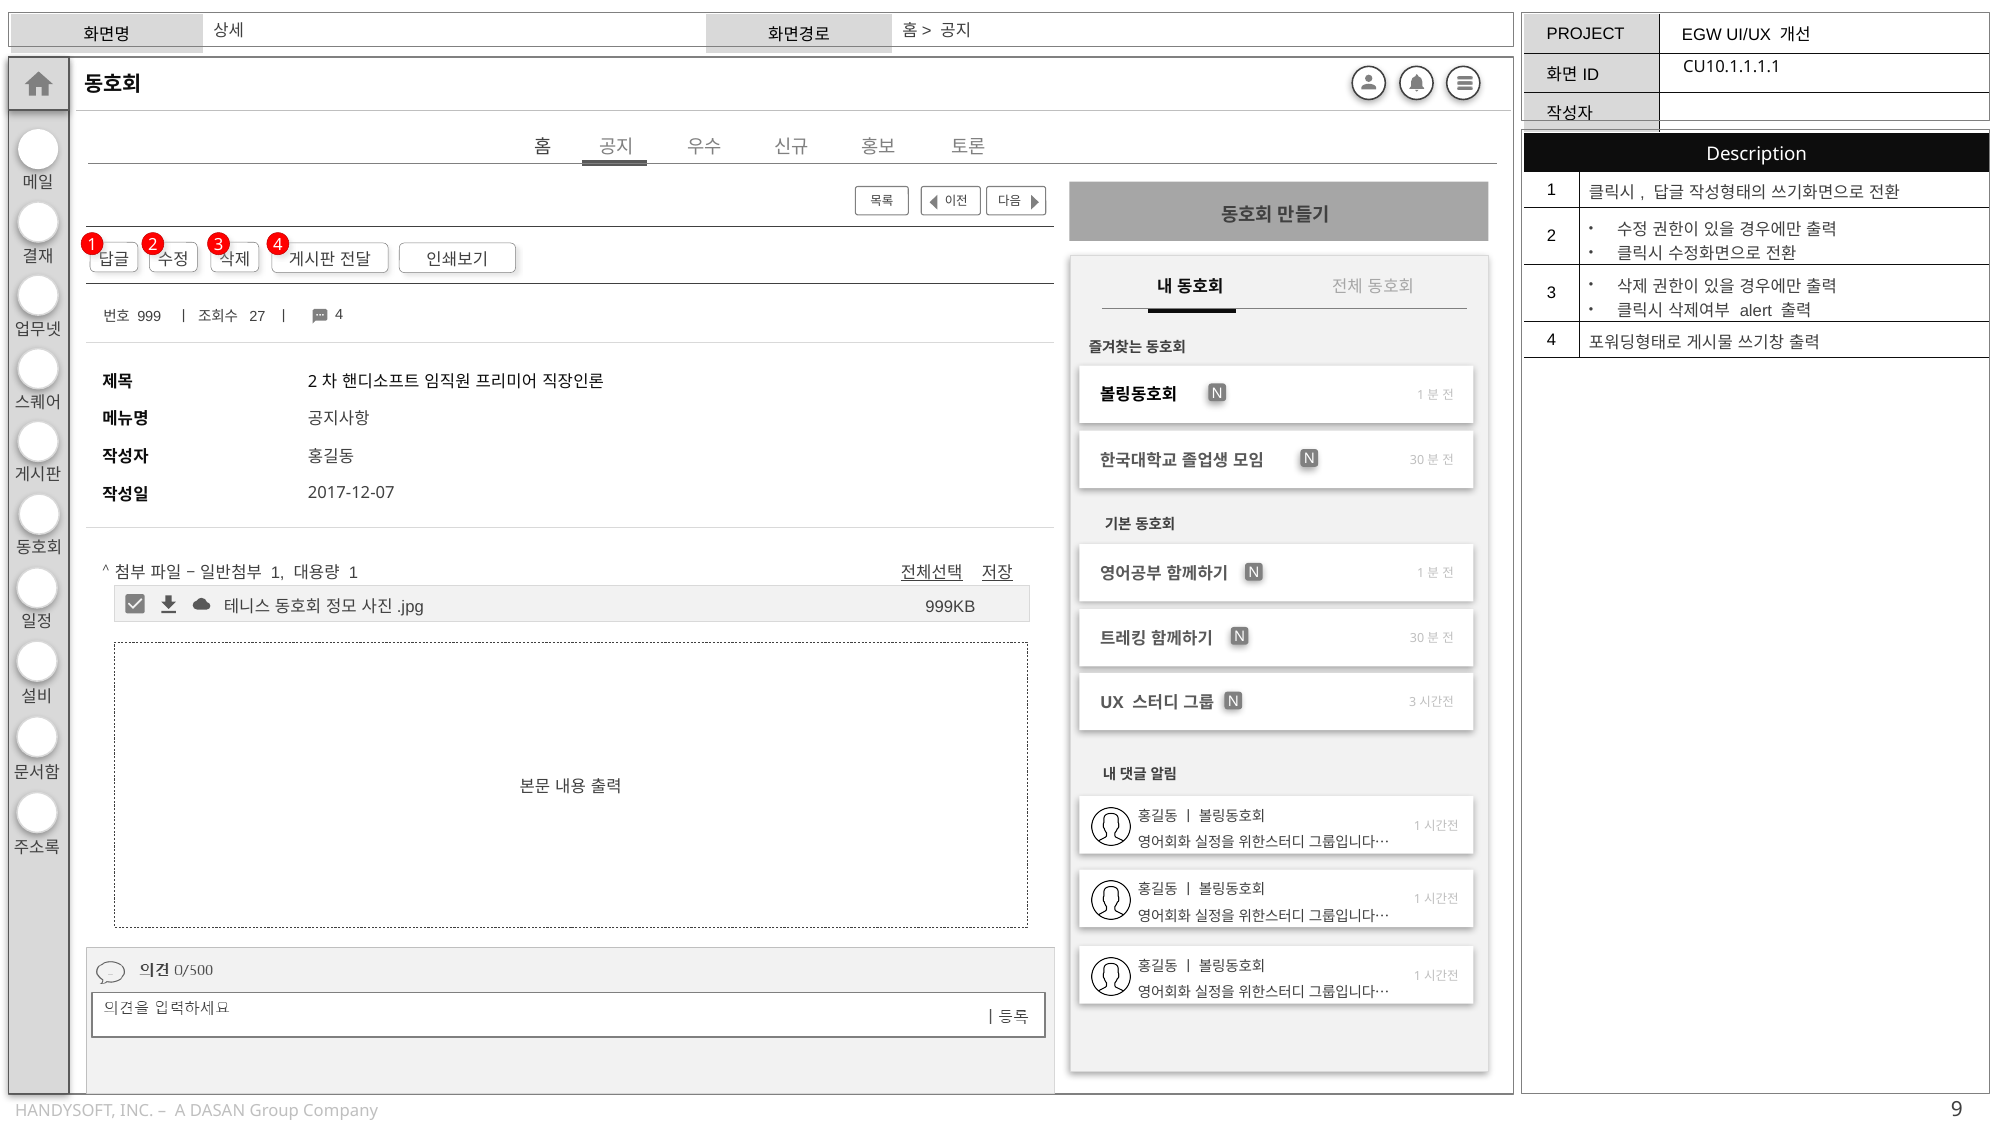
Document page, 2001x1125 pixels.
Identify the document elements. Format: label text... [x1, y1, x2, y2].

table_cell 클릭시, 답글 작성형태의 쓰기화면으로 전환 [1580, 172, 1989, 207]
table_cell 수정 권한이 있을 경우에만 출력 클릭시 수정화면으로 전환 [1580, 208, 1989, 264]
text_box CU10.1.1.1.1 [1668, 48, 1796, 84]
picture [1457, 76, 1473, 90]
table_cell 포워딩형태로 게시물 쓰기창 출력 [1580, 322, 1989, 357]
text_box 4 [335, 304, 355, 323]
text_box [86, 526, 1055, 622]
table_cell 작성자 [87, 435, 293, 473]
text_box 2 [141, 233, 164, 255]
table_cell 2 [1524, 208, 1579, 264]
table_cell 공지사항 [293, 398, 1050, 435]
text_box 본문 내용 출력 [114, 642, 1028, 927]
table_cell 삭제 권한이 있을 경우에만 출력 클릭시 삭제여부 alert 출력 [1580, 265, 1989, 321]
table_cell 2017-12-07 [293, 473, 1050, 511]
text_box [312, 308, 328, 324]
text_box 인쇄보기 [399, 242, 516, 273]
text_box 삭제 [210, 242, 259, 272]
text_box 게시판 전달 [271, 242, 389, 273]
table_header Description [1524, 133, 1989, 171]
picture [86, 947, 1055, 1095]
table_cell 3 [1524, 265, 1579, 321]
text_box 4 [266, 233, 289, 255]
table_cell 작성일 [87, 473, 293, 511]
table_cell 홍길동 [293, 435, 1050, 473]
text_box 답글 [90, 242, 138, 272]
table_header 2차 핸디소프트 임직원 프리미어 직장인론 [293, 360, 1050, 398]
text_box 3 [207, 233, 230, 255]
text_box 상세 [201, 8, 561, 51]
table_cell 4 [1524, 322, 1579, 357]
text_box 홈> 공지 [890, 8, 1250, 51]
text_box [1068, 181, 1489, 1072]
table_cell 1 [1524, 172, 1579, 207]
table_cell 메뉴명 [87, 398, 293, 435]
text_box 수정 [149, 242, 198, 272]
text_box 번호 999 ㅣ 조회수 27 ㅣ [103, 307, 370, 325]
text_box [855, 186, 1047, 216]
table_header 제목 [87, 360, 293, 398]
text_box 1 [81, 233, 104, 255]
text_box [507, 134, 1019, 162]
